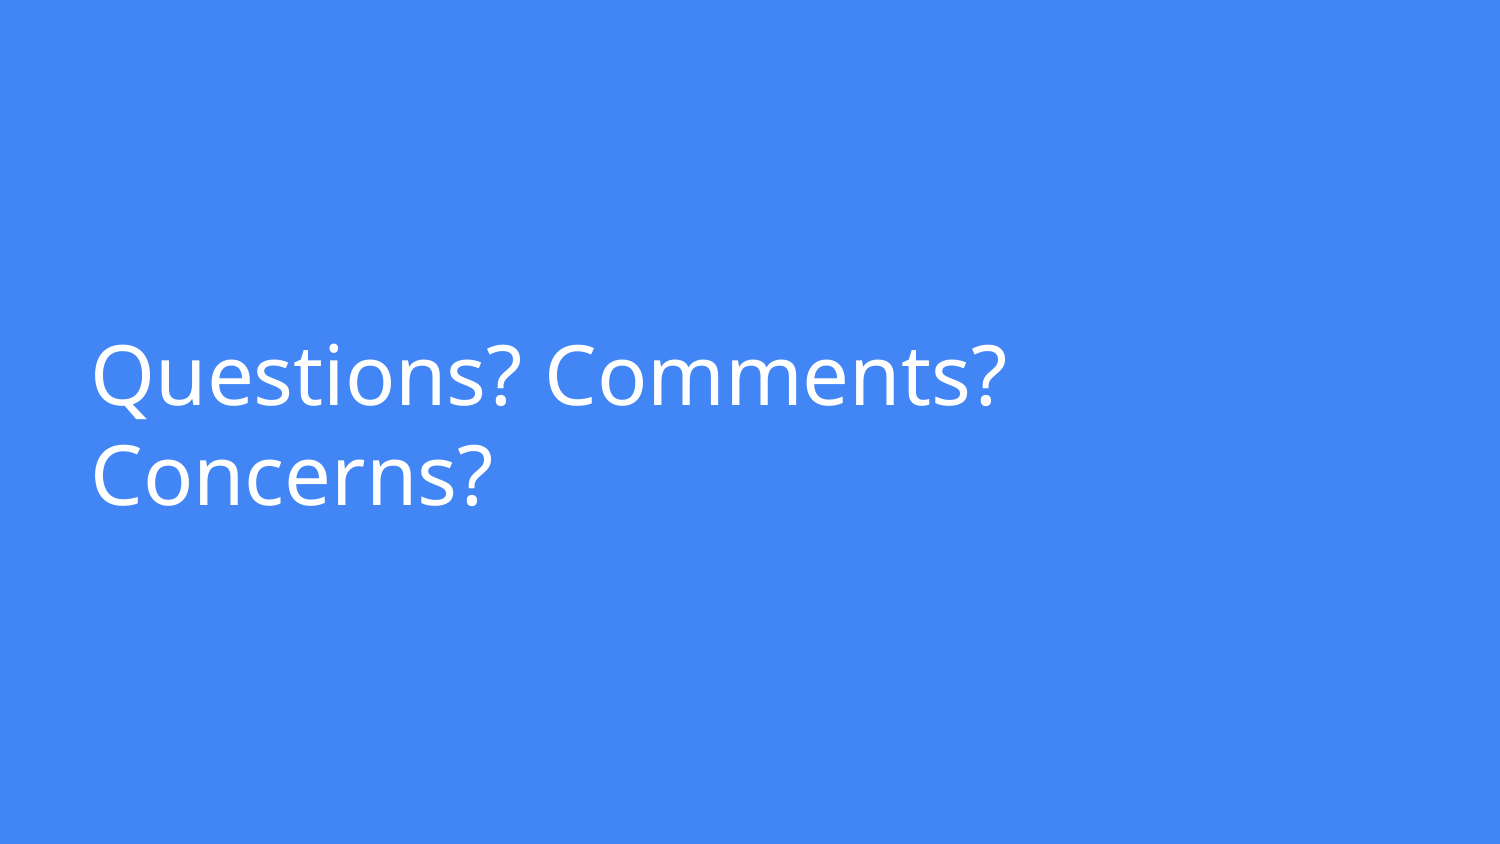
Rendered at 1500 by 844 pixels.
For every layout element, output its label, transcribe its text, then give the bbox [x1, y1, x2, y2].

title Questions? Comments? Concerns? [75, 338, 1425, 505]
